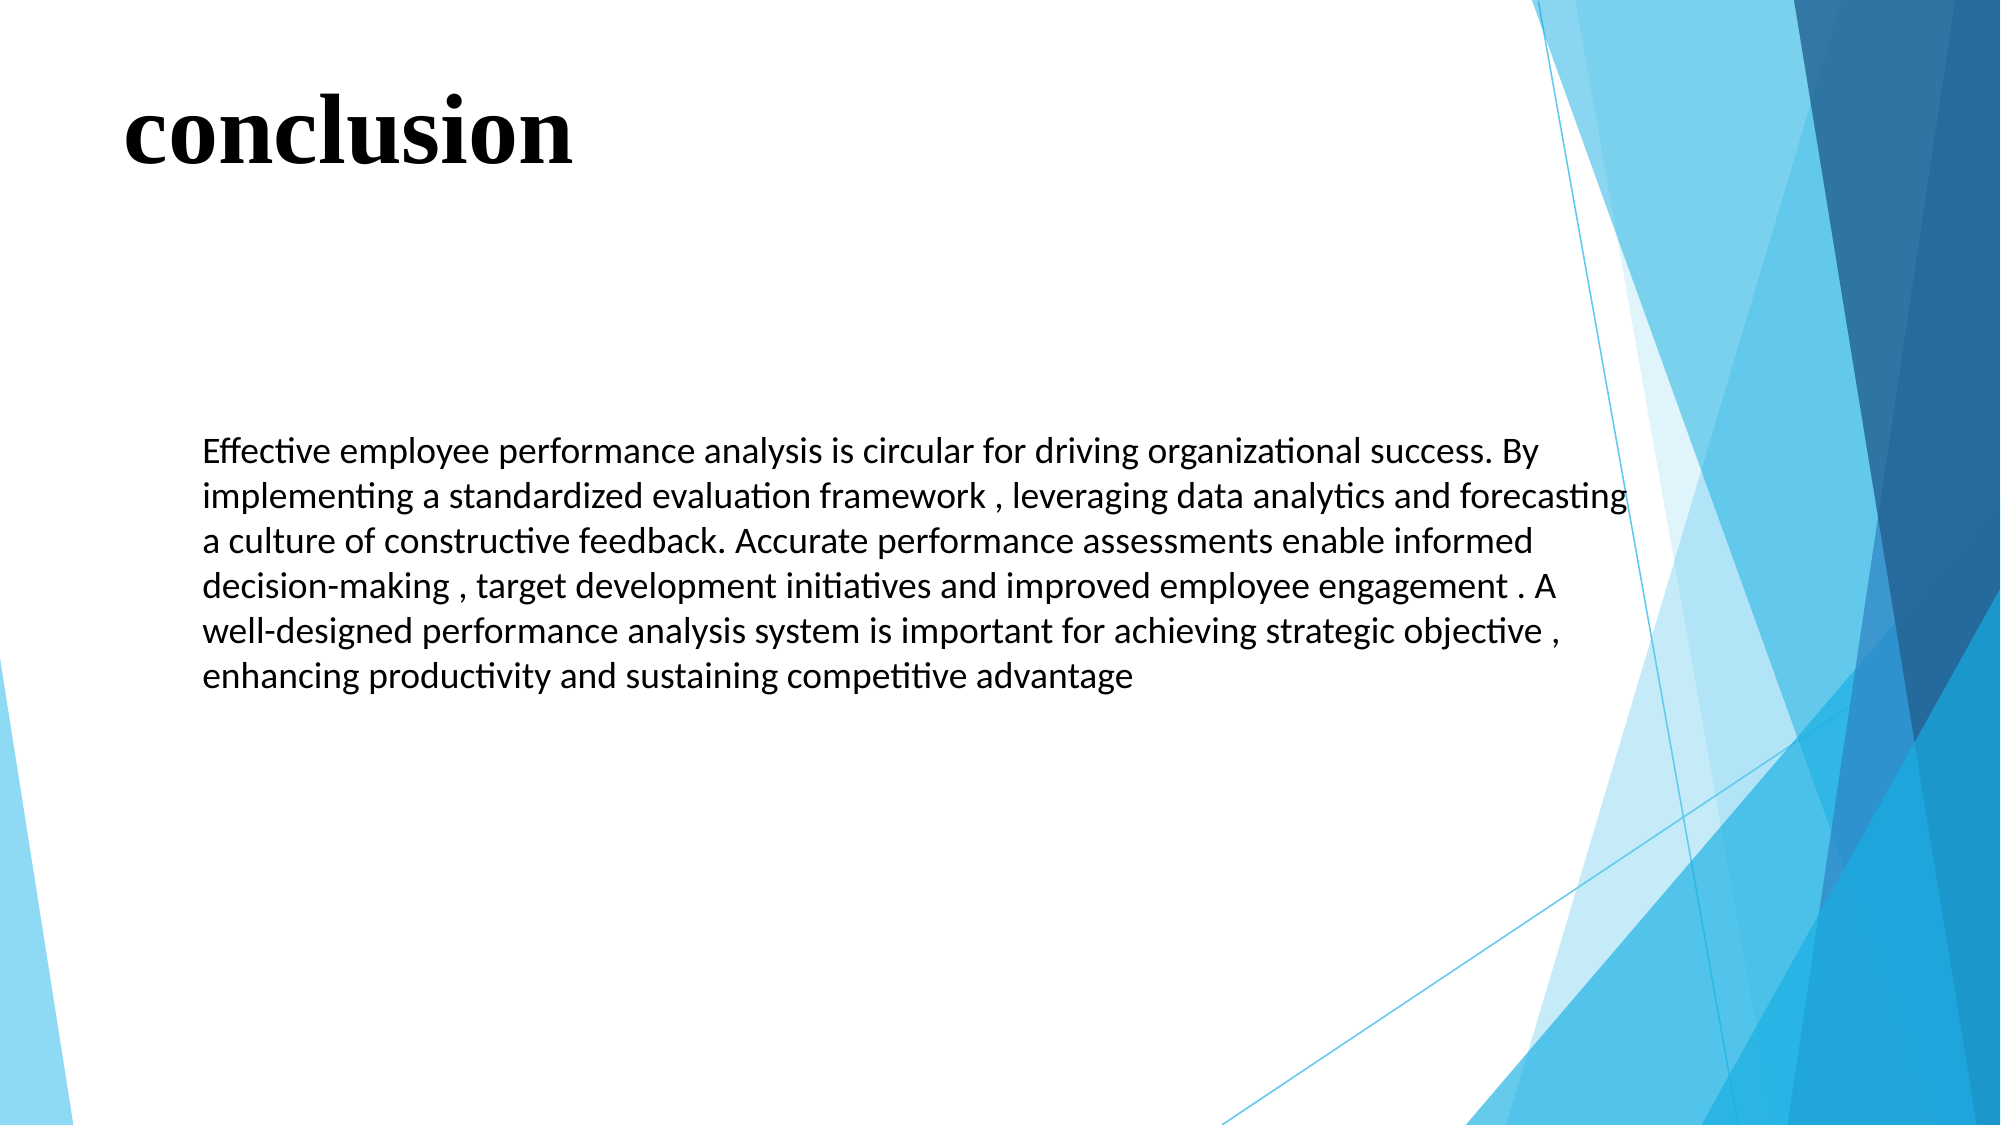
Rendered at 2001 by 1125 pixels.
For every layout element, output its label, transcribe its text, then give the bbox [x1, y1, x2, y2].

text_box Effective employee performance analysis is circular for driving organizational success. By implementing a standardized evaluation framework , leveraging data analytics and forecasting a culture of constructive feedback. Accurate performance assessments enable informed decision-making , target development initiatives and improved employee engagement . A well-designed performance analysis system is important for achieving strategic objective , enhancing productivity and sustaining competitive advantage [187, 418, 1650, 704]
title conclusion [123, 63, 1877, 188]
